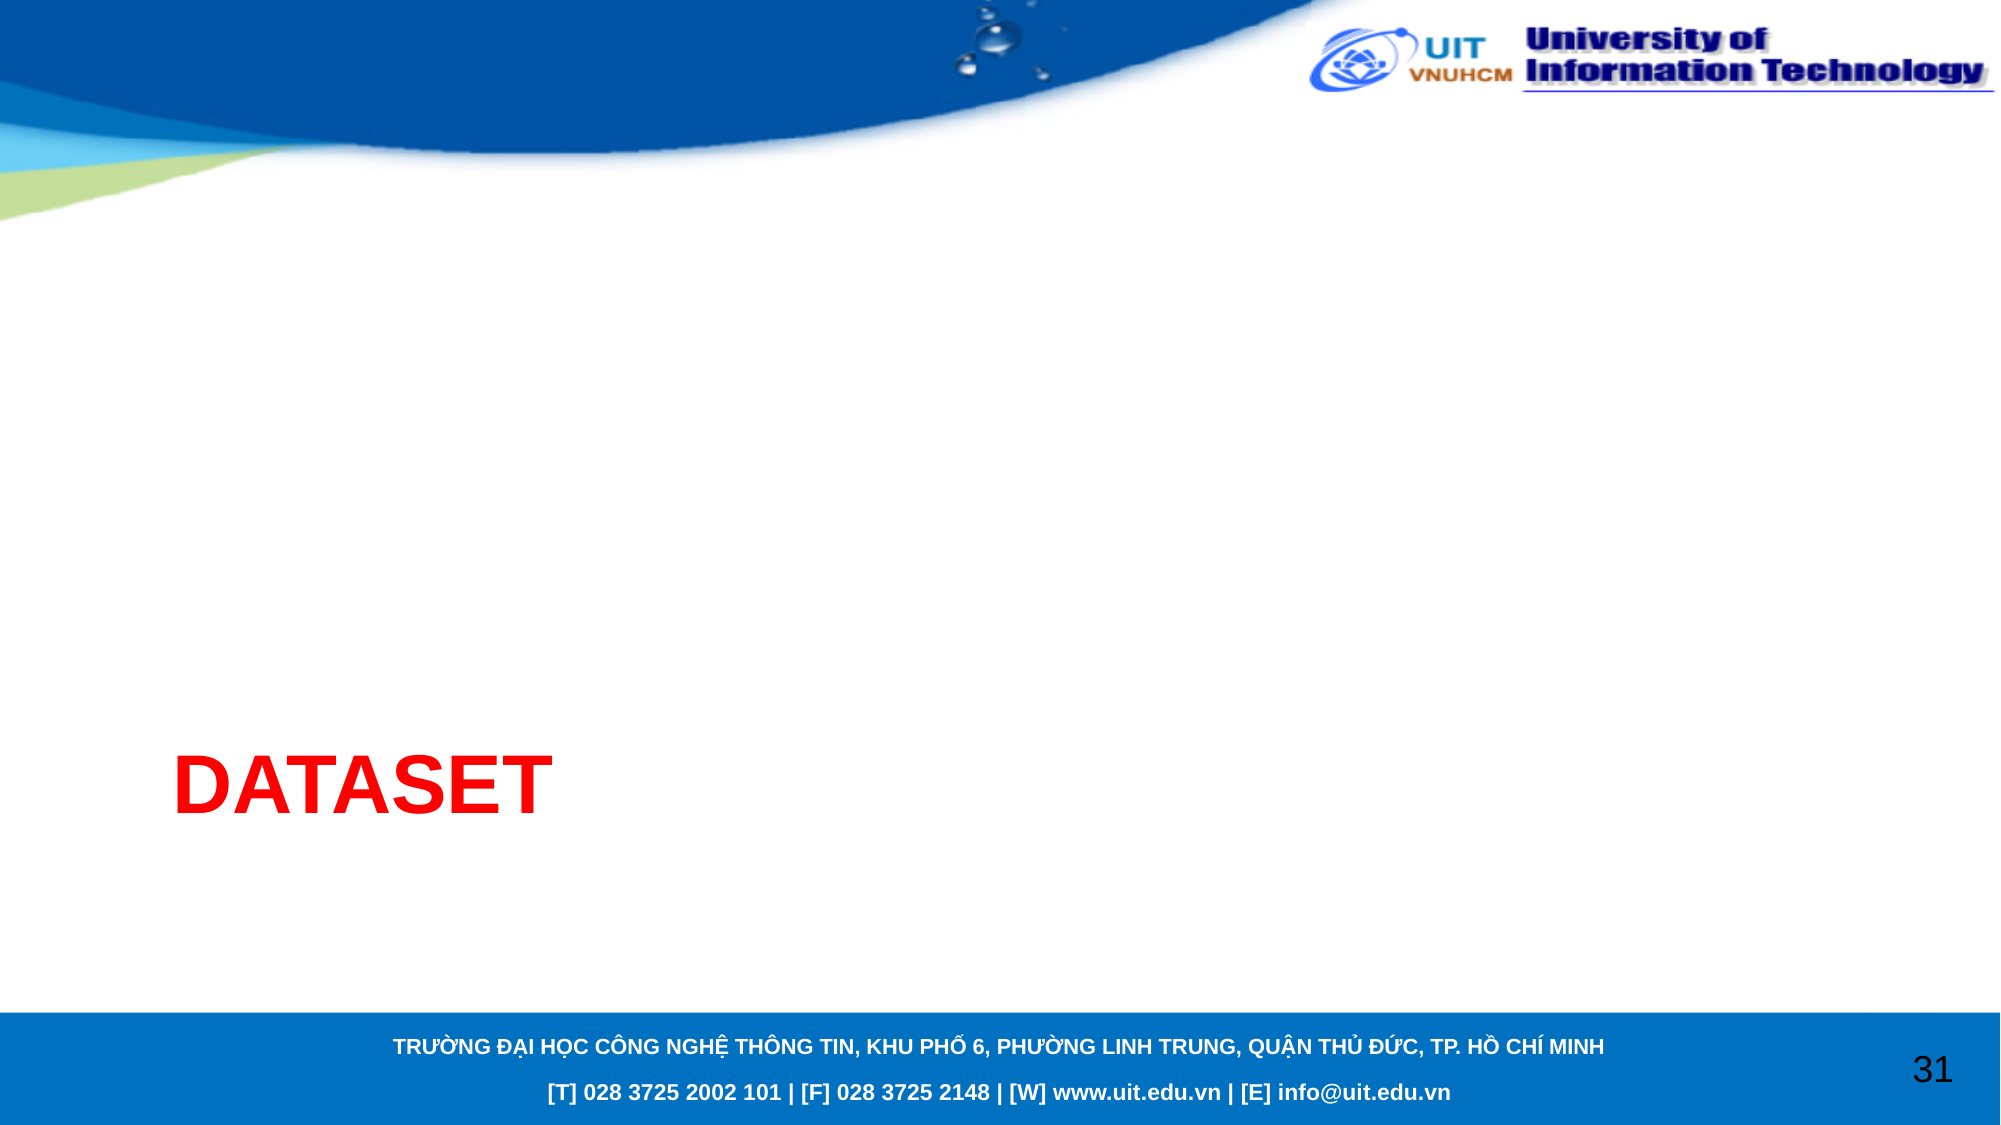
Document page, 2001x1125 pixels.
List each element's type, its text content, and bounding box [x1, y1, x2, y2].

title DATASET [157, 722, 1858, 947]
picture [0, 0, 2001, 1125]
